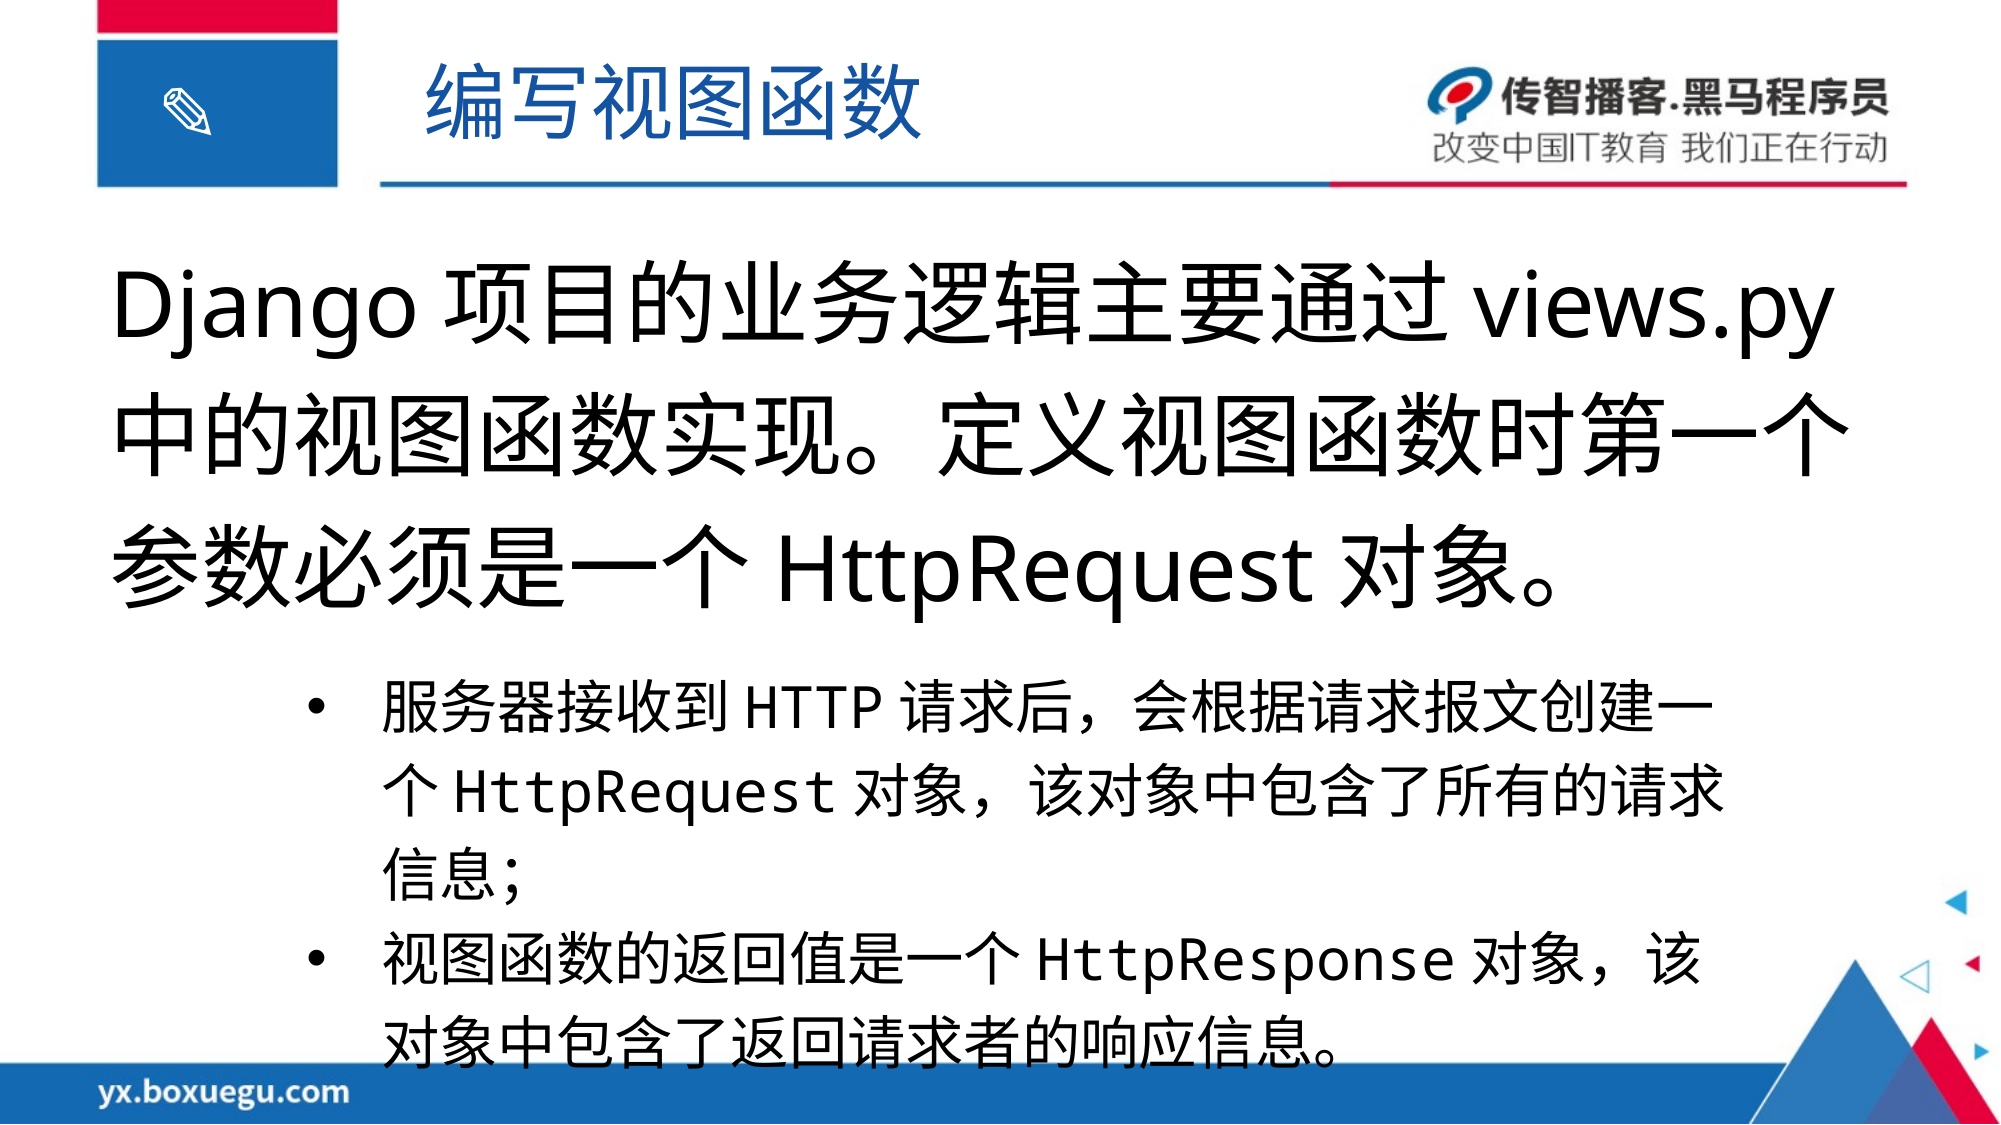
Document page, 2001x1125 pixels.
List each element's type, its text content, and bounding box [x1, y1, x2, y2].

text_box 服务器接收到HTTP请求后，会根据请求报文创建一个HttpRequest对象，该对象中包含了所有的请求信息； 视图函数的返回值是一个HttpResponse对象，该对象中包含了返回请求者的响应信息。 [291, 648, 1759, 1084]
text_box 编写视图函数 [409, 43, 1292, 158]
text_box Django项目的业务逻辑主要通过views.py中的视图函数实现。定义视图函数时第一个参数必须是一个HttpRequest对象。 [94, 216, 1938, 628]
picture [0, 0, 2000, 1124]
